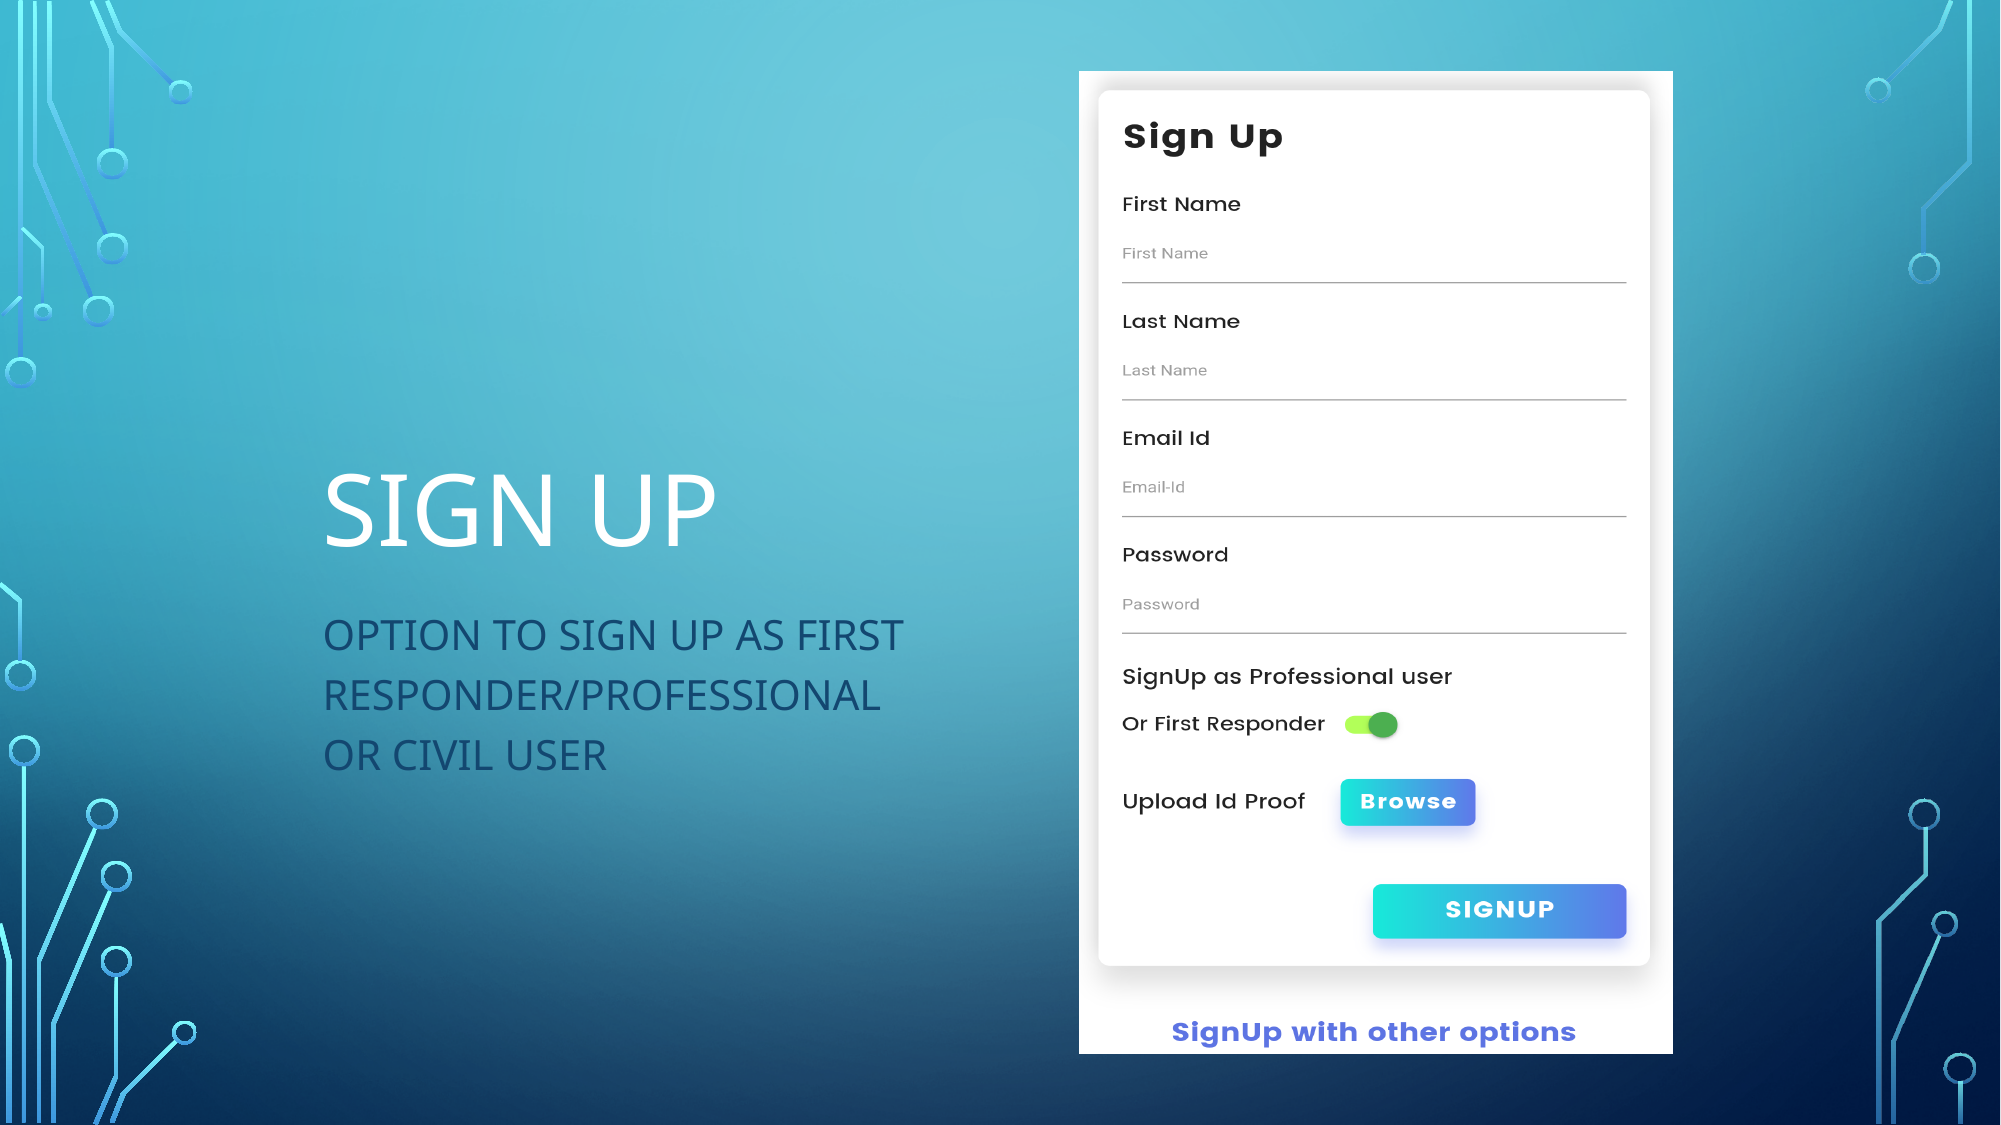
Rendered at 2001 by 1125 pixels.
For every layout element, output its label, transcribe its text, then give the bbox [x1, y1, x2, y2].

title SigN Up [307, 182, 921, 576]
picture [1079, 71, 1673, 1054]
list Option to SIGN UP as First Responder/Professional or Civil User [307, 590, 921, 928]
